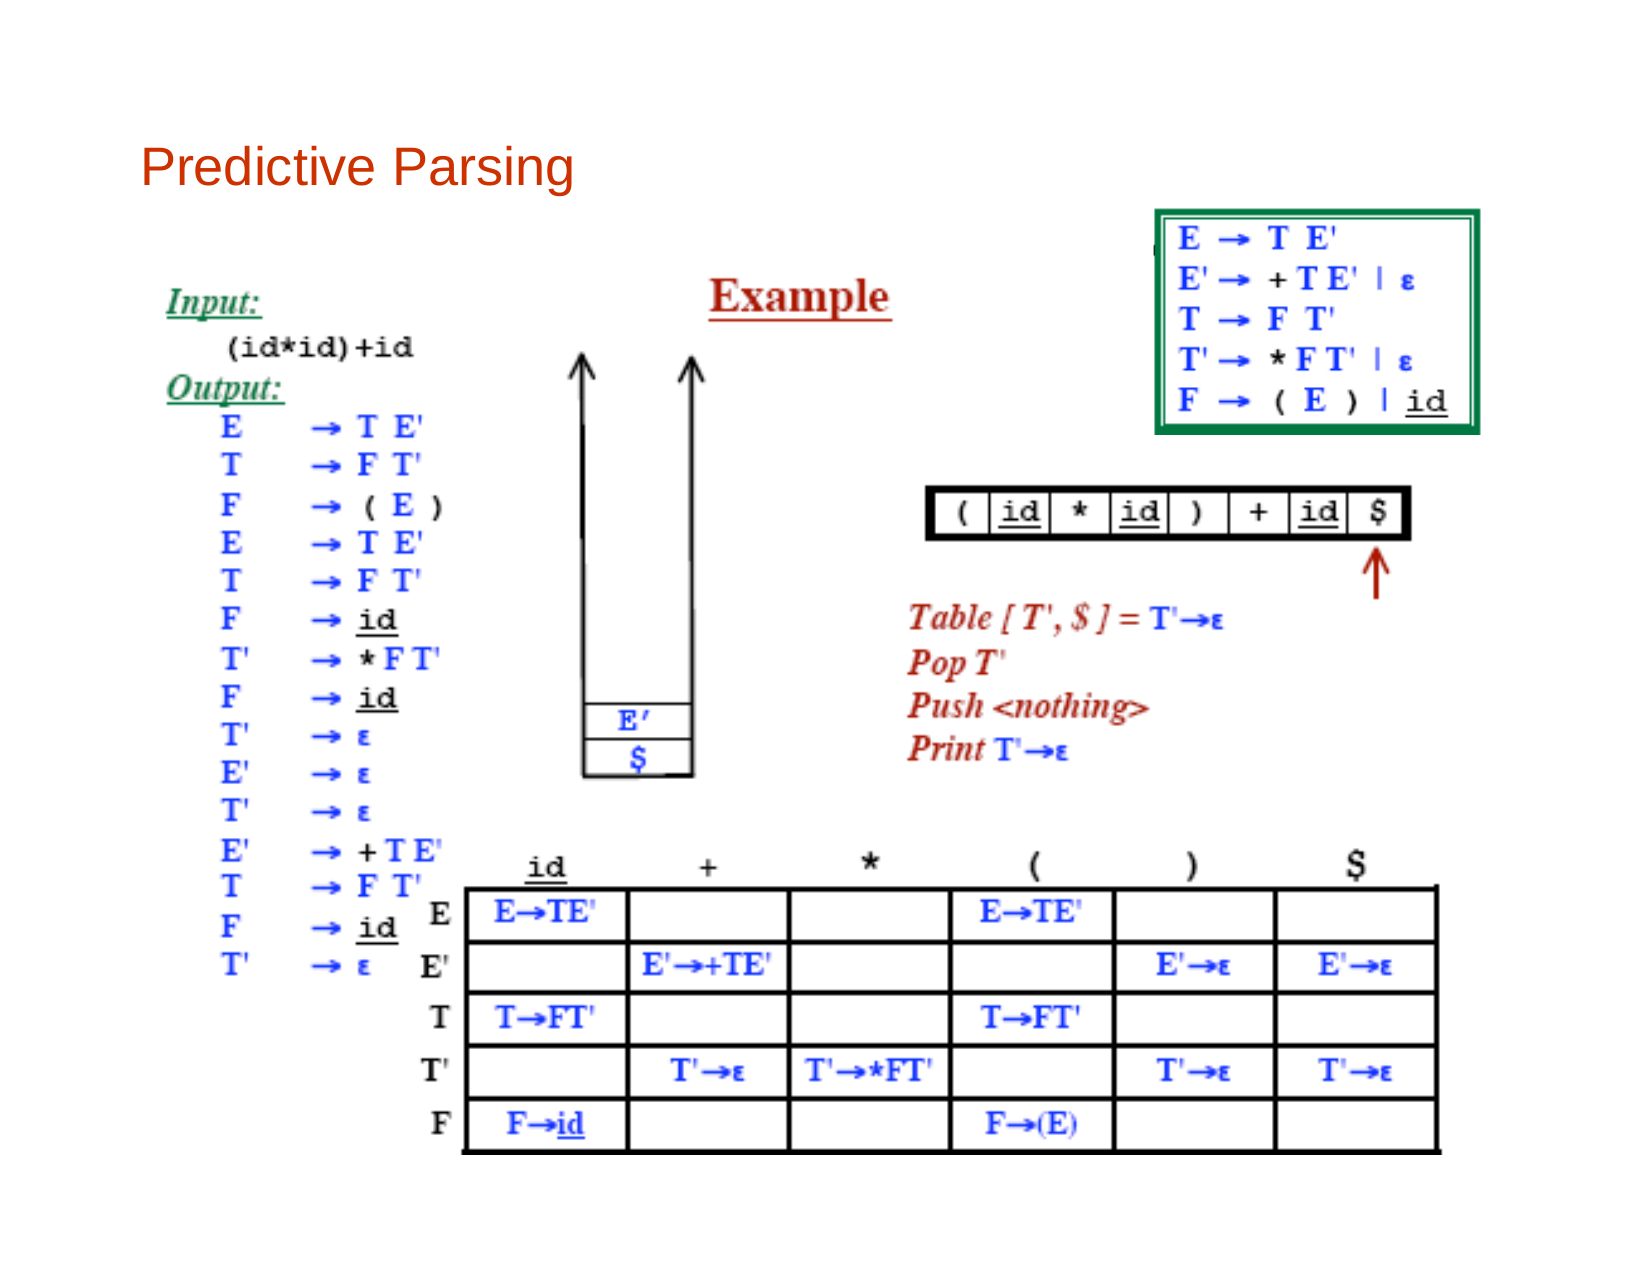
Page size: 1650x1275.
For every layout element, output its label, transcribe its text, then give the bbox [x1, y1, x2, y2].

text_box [164, 203, 1483, 1155]
title Predictive Parsing [137, 128, 579, 344]
